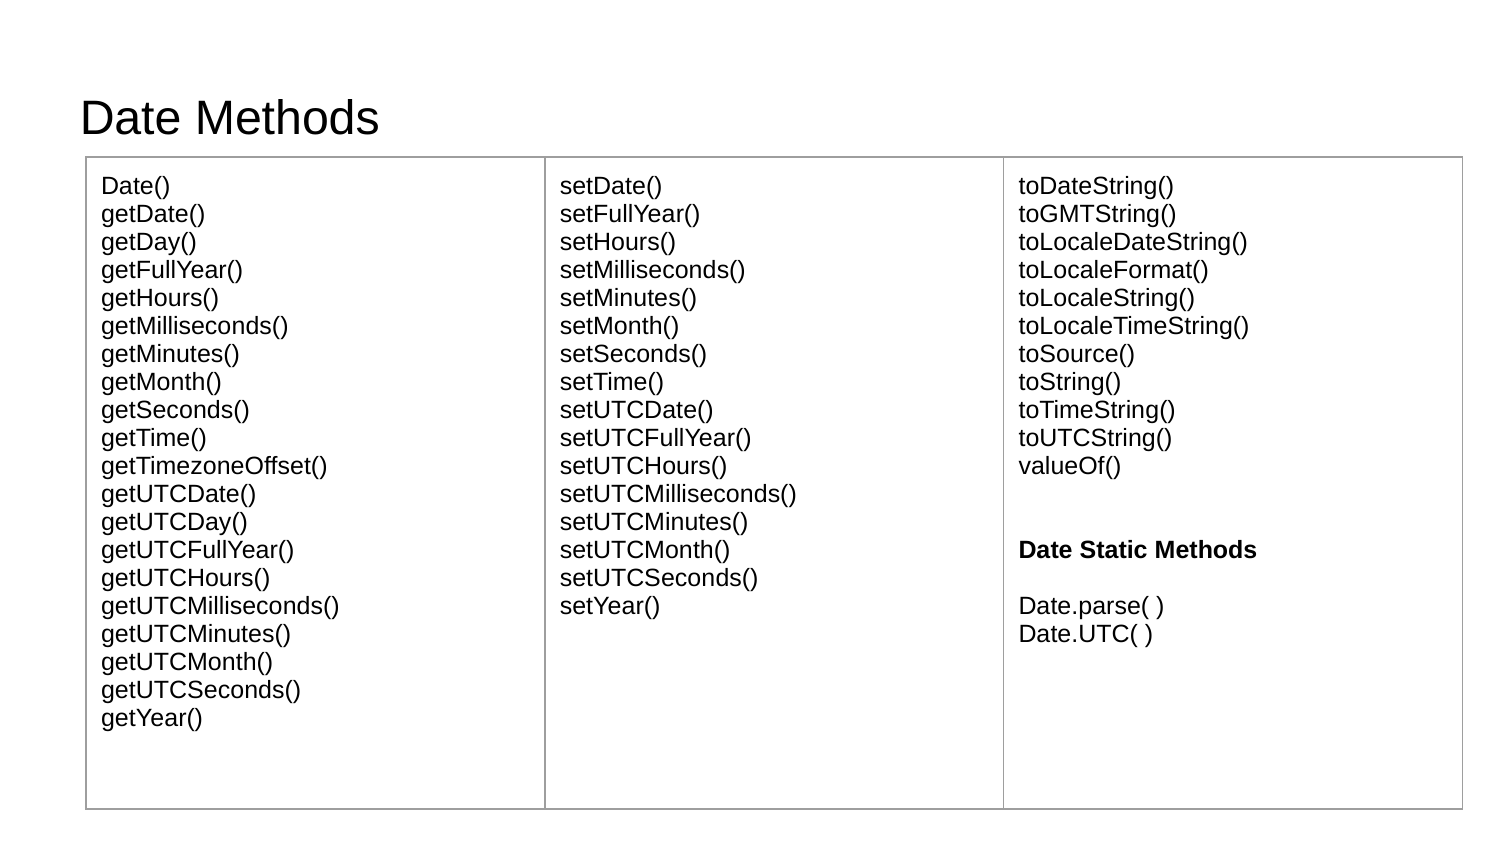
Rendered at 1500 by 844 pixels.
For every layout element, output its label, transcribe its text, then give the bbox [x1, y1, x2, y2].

table_header toDateString() toGMTString() toLocaleDateString() toLocaleFormat() toLocaleString() toLocaleTimeString() toSource() toString() toTimeString() toUTCString() valueOf() Date Static Methods Date.parse( ) Date.UTC( ) [1004, 158, 1462, 808]
title Date Methods [64, 75, 1463, 170]
table_header Date() getDate() getDay() getFullYear() getHours() getMilliseconds() getMinutes() getMonth() getSeconds() getTime() getTimezoneOffset() getUTCDate() getUTCDay() getUTCFullYear() getUTCHours() getUTCMilliseconds() getUTCMinutes() getUTCMonth() getUTCSeconds() getYear() [87, 158, 544, 808]
table_header setDate() setFullYear() setHours() setMilliseconds() setMinutes() setMonth() setSeconds() setTime() setUTCDate() setUTCFullYear() setUTCHours() setUTCMilliseconds() setUTCMinutes() setUTCMonth() setUTCSeconds() setYear() [546, 158, 1003, 808]
